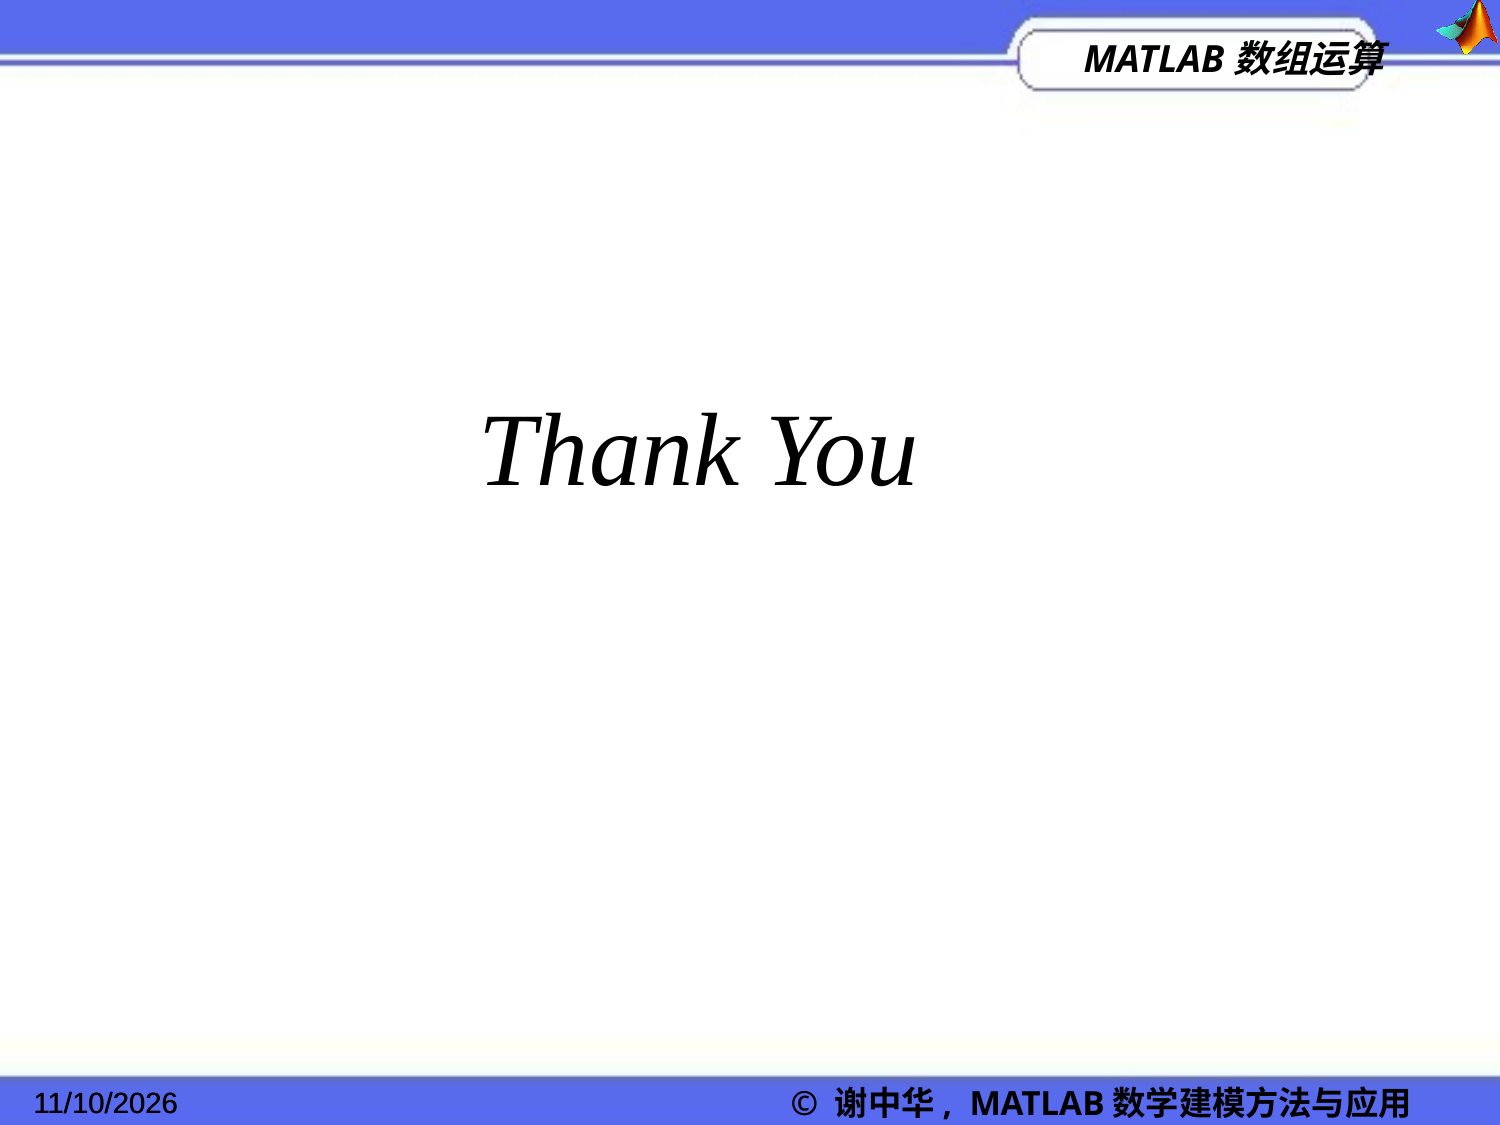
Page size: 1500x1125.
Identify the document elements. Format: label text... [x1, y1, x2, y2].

text_box Thank You [230, 373, 1223, 493]
footer © 谢中华, MATLAB数学建模方法与应用 [790, 1081, 1495, 1122]
picture [0, 0, 1500, 1125]
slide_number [17, 1077, 369, 1121]
